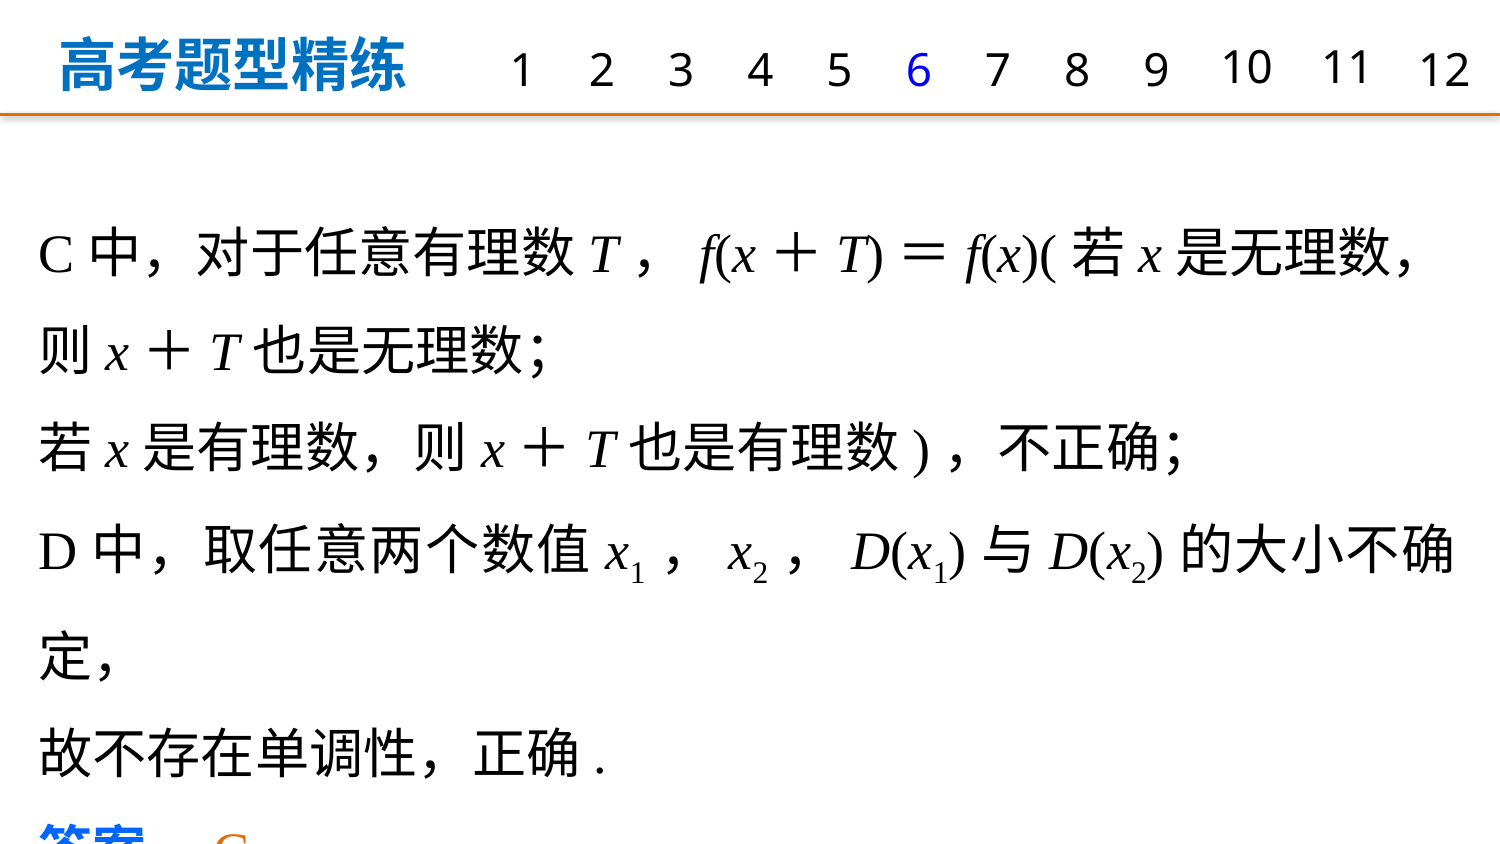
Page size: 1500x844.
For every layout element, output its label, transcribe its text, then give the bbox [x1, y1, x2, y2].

text_box 11 [1301, 36, 1394, 101]
text_box C中，对于任意有理数T，f(x＋T)＝f(x)(若x是无理数， 则x＋T也是无理数； 若x是有理数，则x＋T也是有理数)，不正确； D中，取任意两个数值x1，x2，D(x1)与D(x2)的大小不确定， 故不存在单调性，正确. 答案 C [23, 178, 1471, 844]
text_box 1 [488, 36, 558, 106]
text_box 2 [567, 36, 637, 106]
text_box 10 [1201, 36, 1293, 101]
text_box 8 [1042, 36, 1113, 106]
text_box 3 [646, 36, 716, 106]
text_box 高考题型精练 [43, 20, 423, 105]
text_box 6 [884, 36, 954, 106]
text_box 4 [725, 36, 796, 106]
text_box 5 [804, 36, 875, 106]
text_box 7 [963, 36, 1033, 106]
text_box 12 [1402, 36, 1486, 106]
text_box 9 [1121, 36, 1192, 106]
